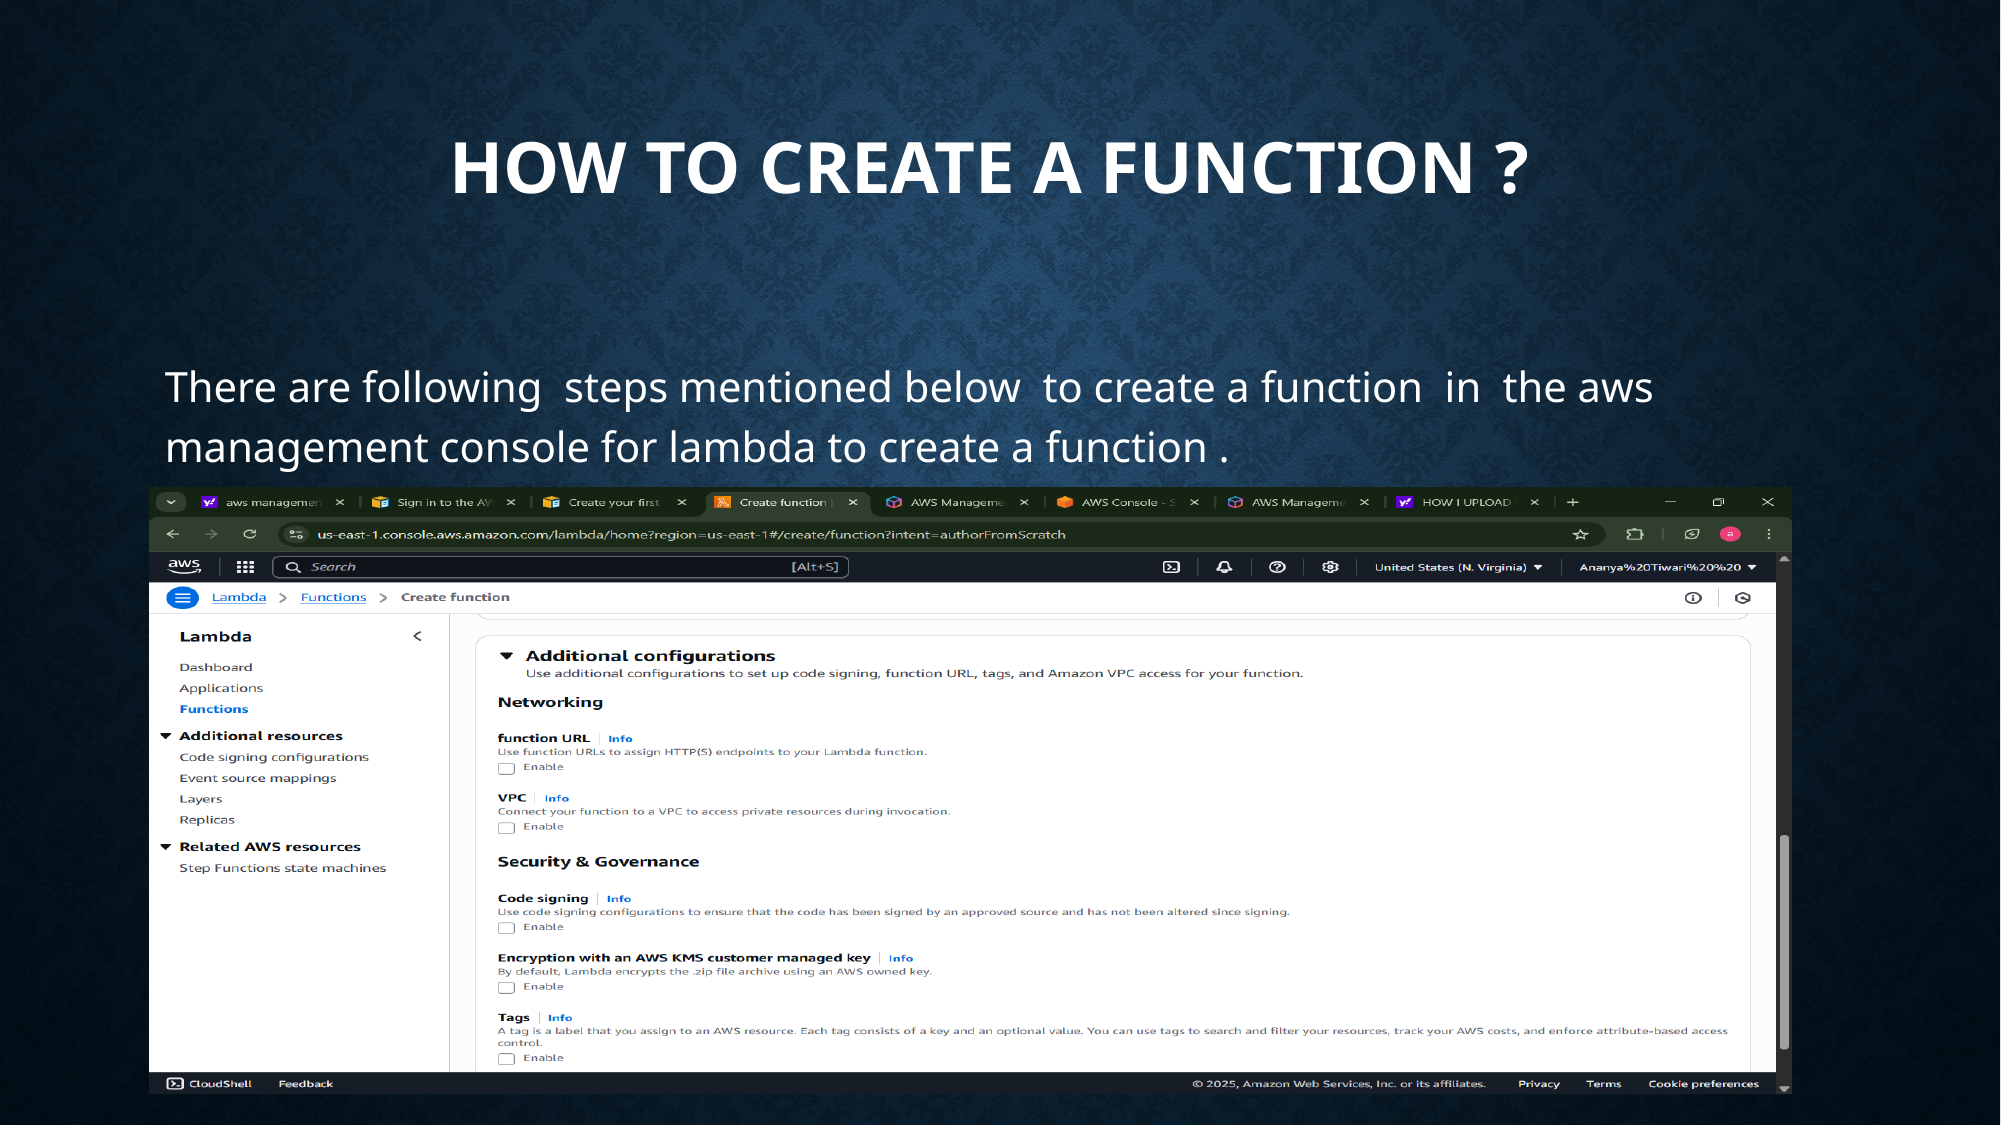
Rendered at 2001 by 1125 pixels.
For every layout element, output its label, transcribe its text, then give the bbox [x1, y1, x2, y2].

title How to create a function ? [149, 99, 1849, 318]
list There are following steps mentioned below to create a function in the aws management console for lambda to create a function . [149, 343, 1849, 950]
picture [149, 487, 1793, 1095]
